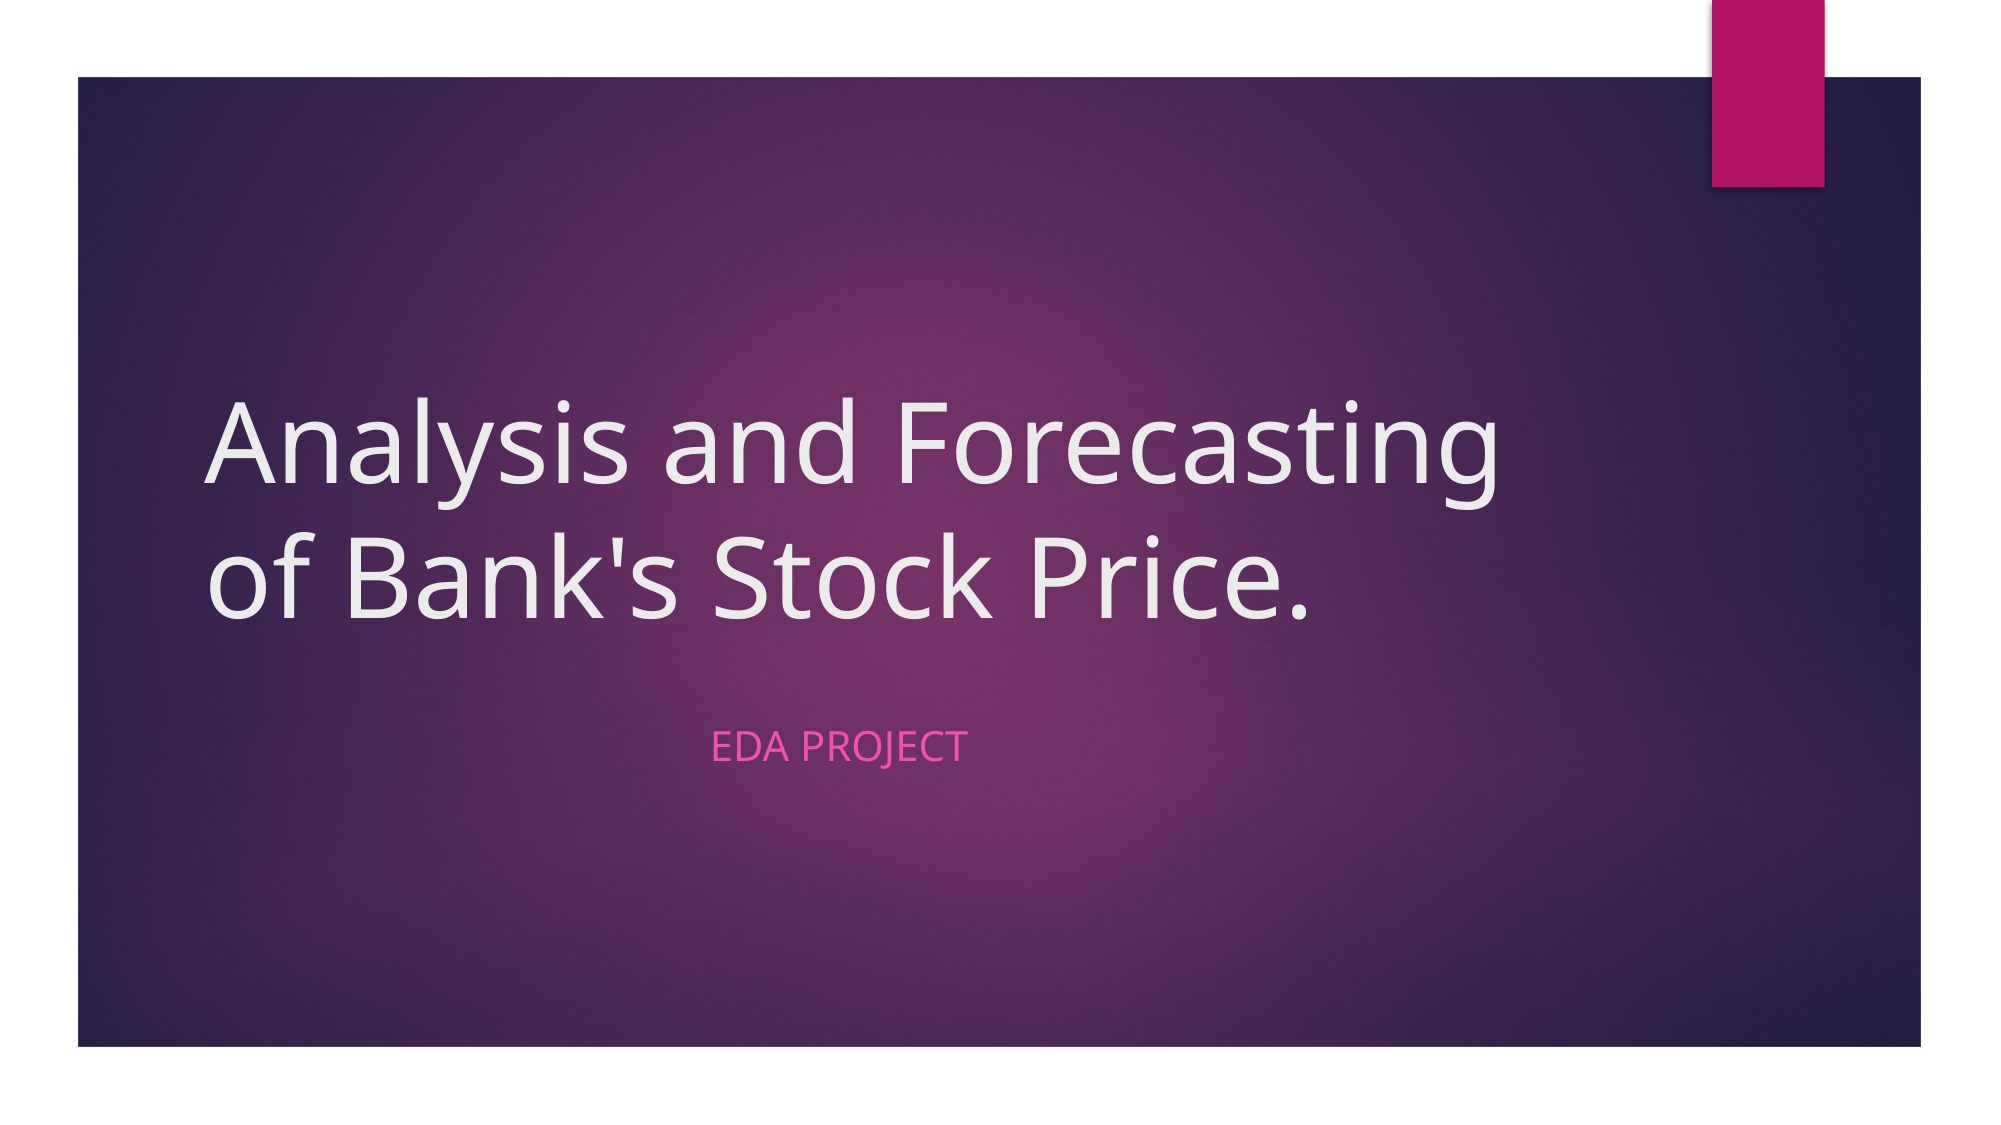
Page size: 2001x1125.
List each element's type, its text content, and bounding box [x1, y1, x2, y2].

subtitle EDA PROJECT [189, 646, 1638, 784]
title Analysis and Forecasting of Bank's Stock Price. [189, 344, 1638, 646]
